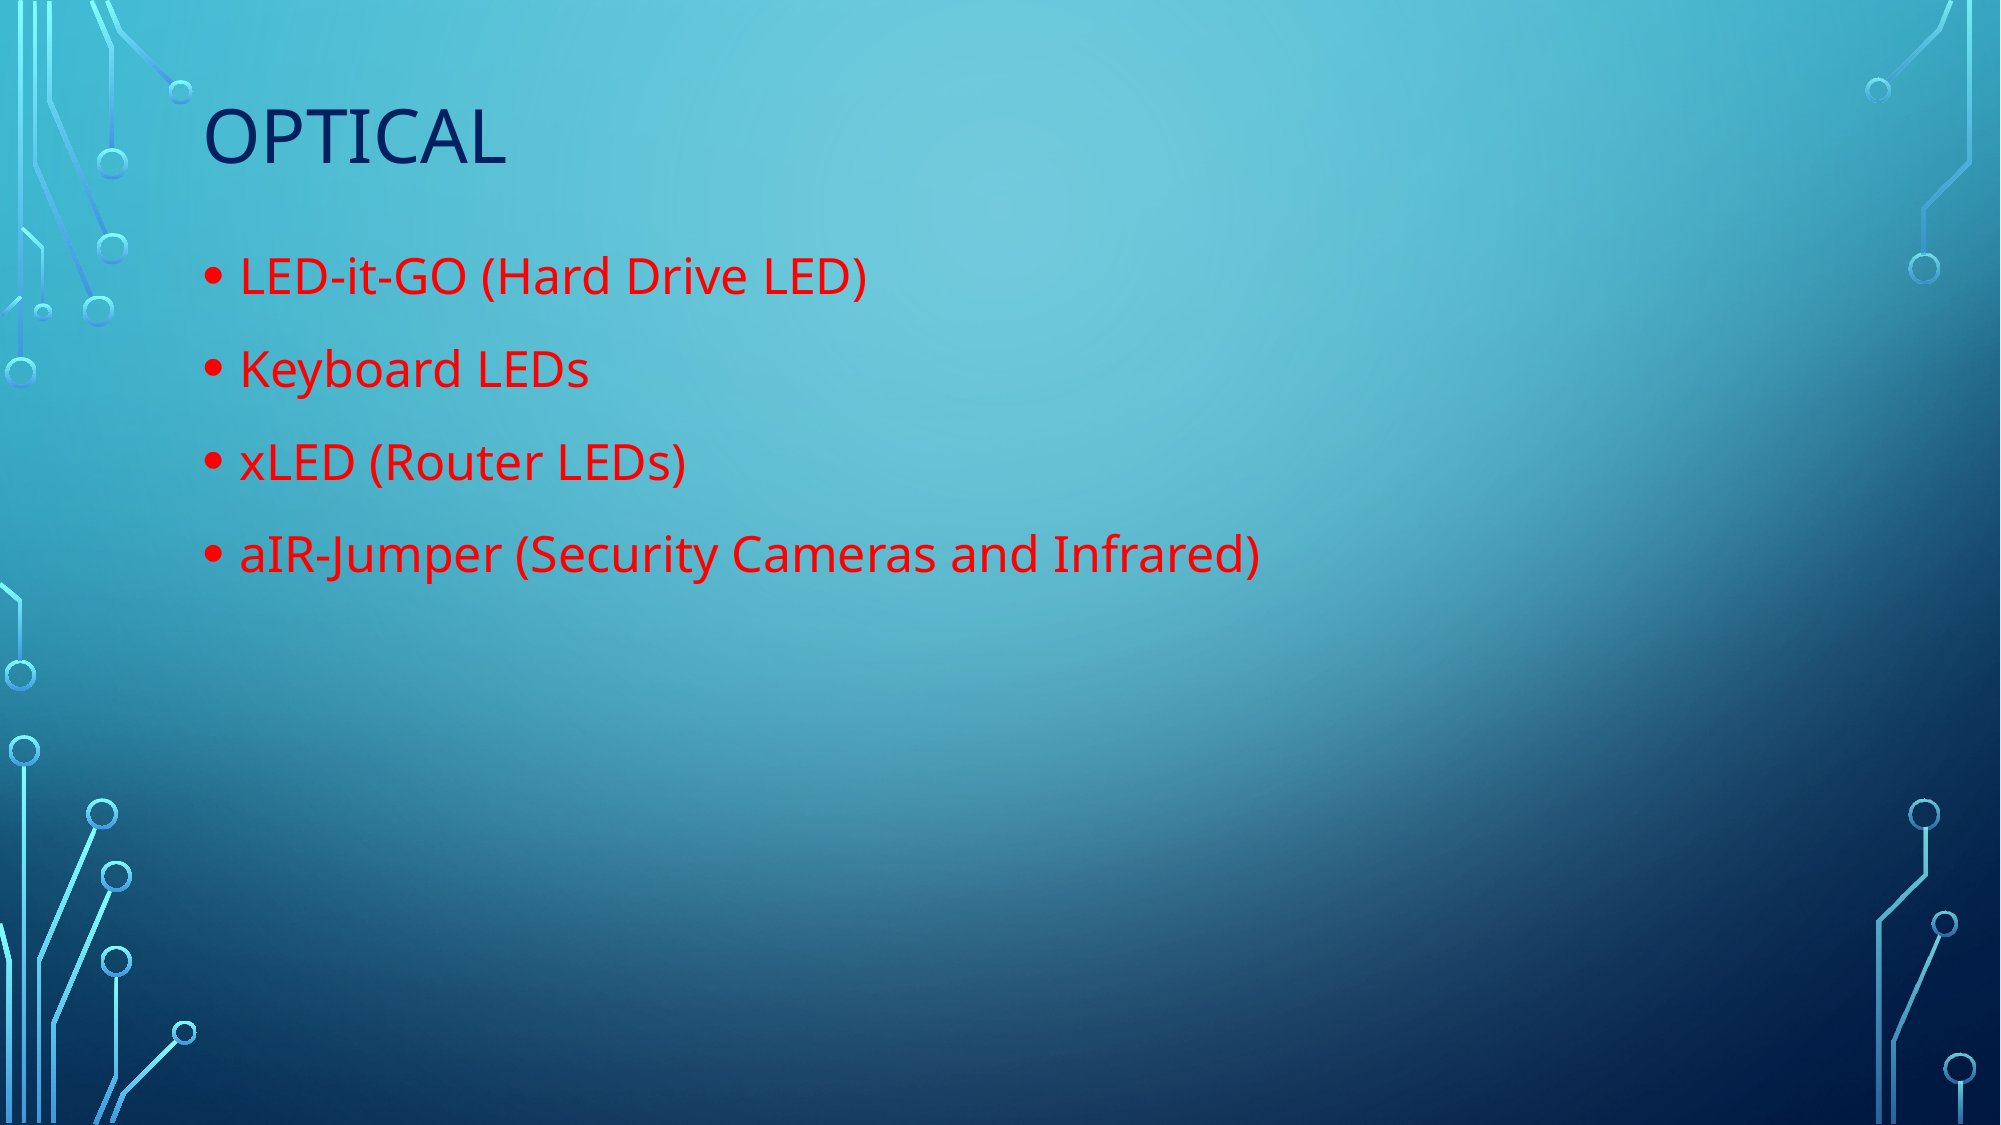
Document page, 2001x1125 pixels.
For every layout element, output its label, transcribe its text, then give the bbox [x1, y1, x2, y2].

title Optical [187, 17, 1813, 224]
list LED-it-GO (Hard Drive LED) Keyboard LEDs xLED (Router LEDs) aIR-Jumper (Security Cameras and Infrared) [187, 224, 1929, 1081]
